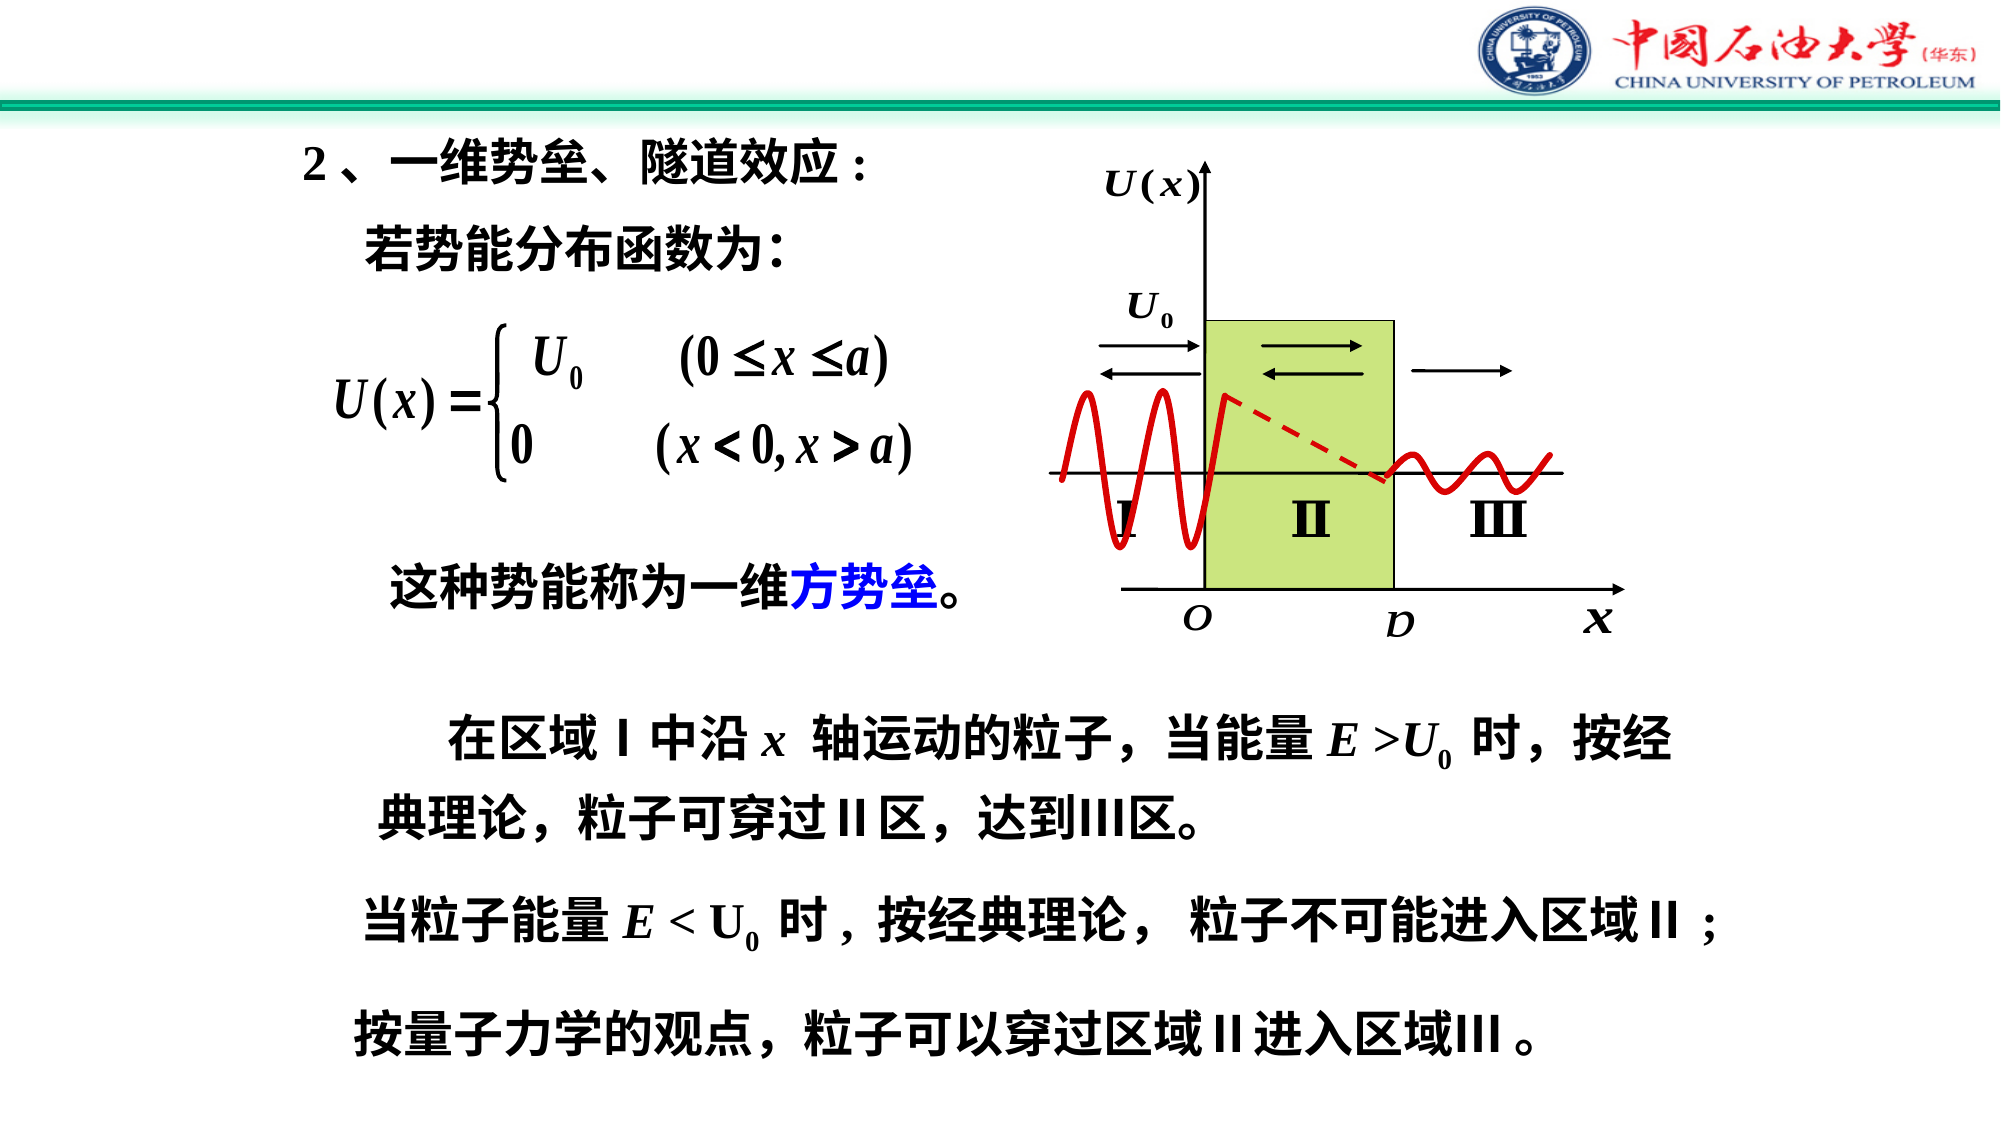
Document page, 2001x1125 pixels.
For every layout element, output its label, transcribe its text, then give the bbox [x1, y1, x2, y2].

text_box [1049, 160, 1626, 649]
text_box 在区域Ⅰ中沿x 轴运动的粒子，当能量E >U0 时，按经典理论，粒子可穿过Ⅱ区，达到Ⅲ区。 [362, 685, 1688, 855]
text_box 若势能分布函数为： [350, 210, 900, 286]
text_box 这种势能称为一维方势垒。 [375, 548, 1013, 623]
picture [1393, 0, 2001, 90]
text_box 当粒子能量E < U0 时, 按经典理论， 粒子不可能进入区域Ⅱ; [299, 860, 1725, 1042]
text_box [328, 310, 1044, 493]
text_box 2、一维势垒、隧道效应: [287, 123, 975, 198]
text_box 按量子力学的观点，粒子可以穿过区域Ⅱ进入区域Ⅲ 。 [338, 977, 1674, 1070]
